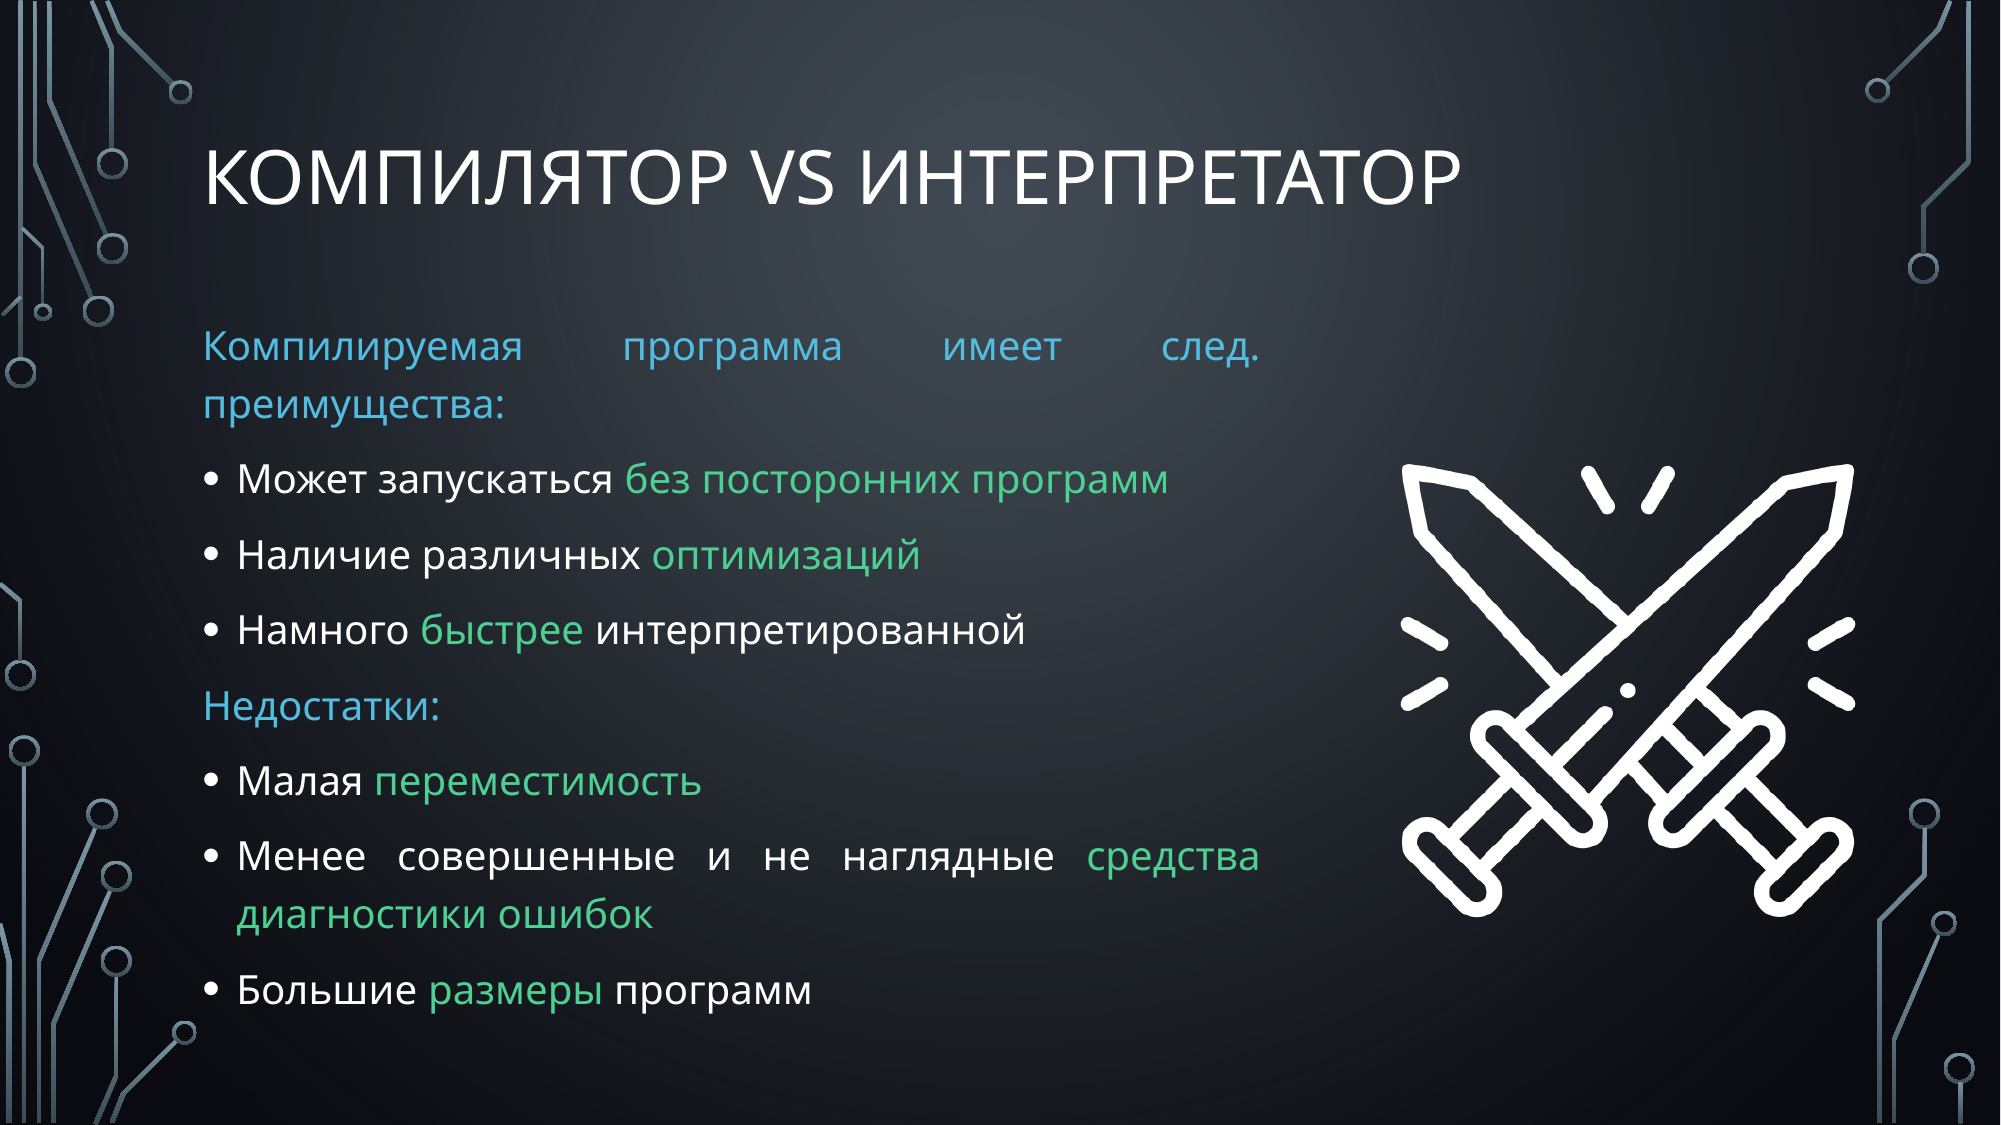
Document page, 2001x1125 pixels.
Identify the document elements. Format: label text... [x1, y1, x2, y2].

list Компилируемая программа имеет след. преимущества: Может запускаться без посторонних программ Наличие различных оптимизаций Намного быстрее интерпретированной Недостатки: Малая переместимость Менее совершенные и не наглядные средства диагностики ошибок Большие размеры программ [187, 303, 1276, 1024]
title Компилятор VS Интерпретатор [187, 58, 1813, 302]
picture [1385, 448, 1870, 932]
